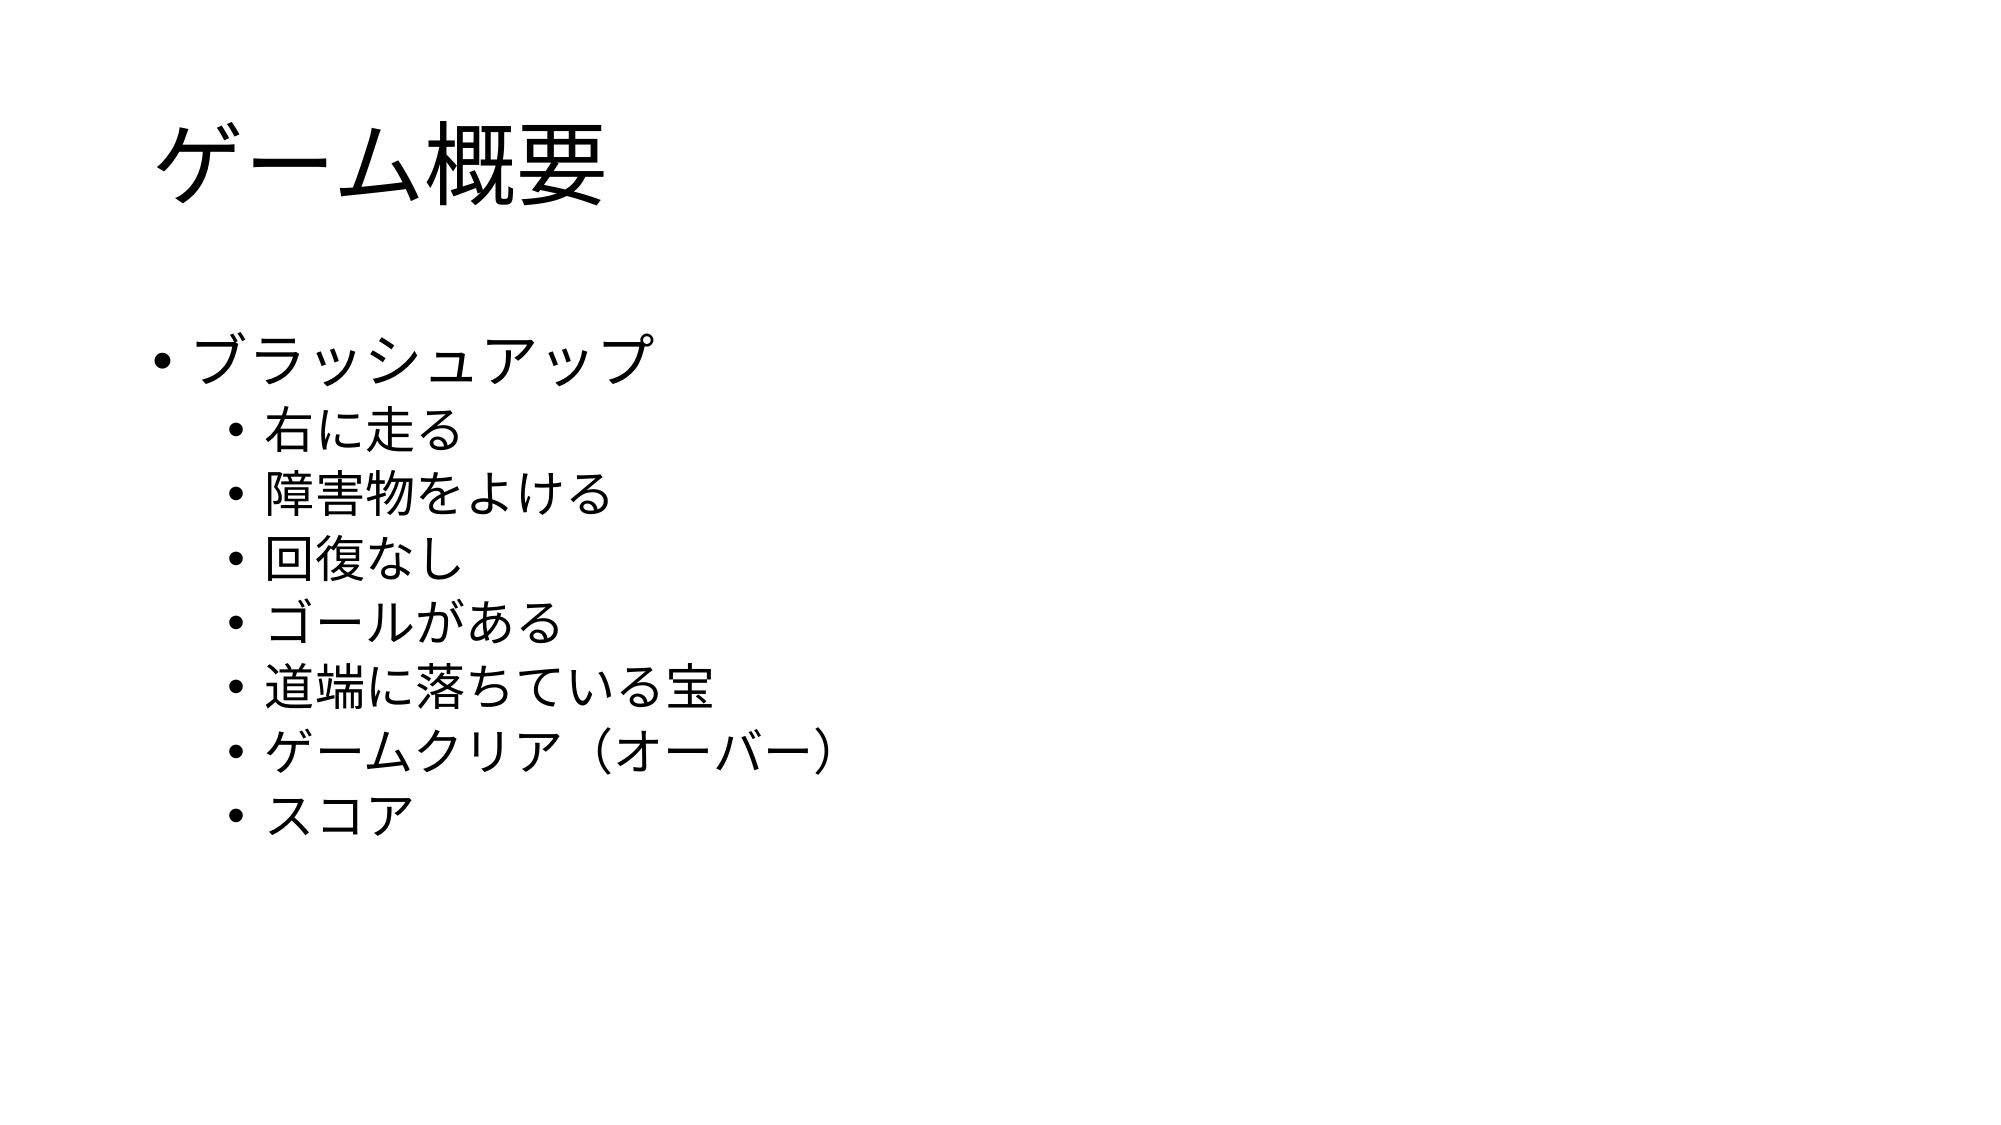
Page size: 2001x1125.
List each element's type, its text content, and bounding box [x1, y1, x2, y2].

title ゲーム概要 [137, 59, 1863, 278]
text_box ブラッシュアップ 右に走る 障害物をよける 回復なし ゴールがある 道端に落ちている宝 ゲームクリア（オーバー） スコア [137, 324, 1863, 904]
